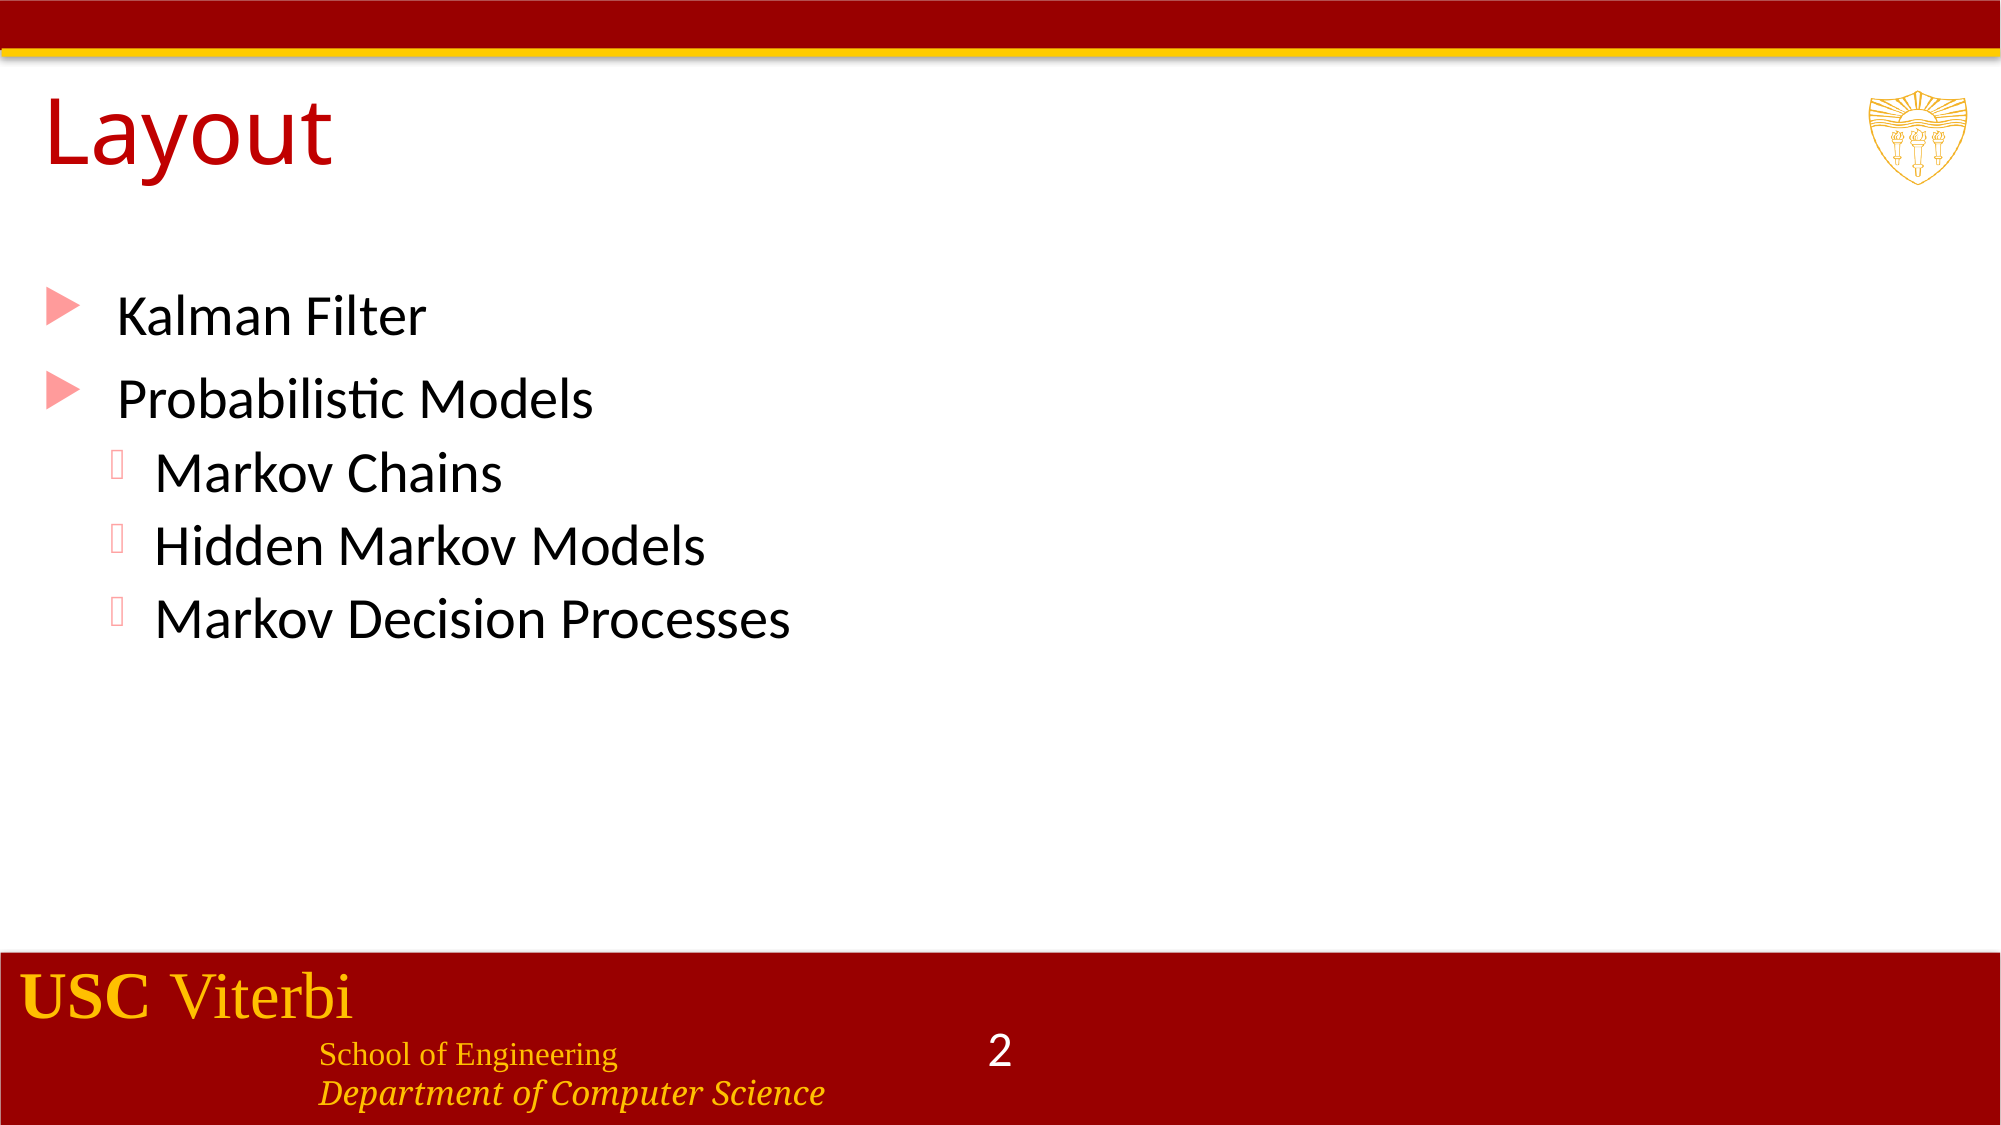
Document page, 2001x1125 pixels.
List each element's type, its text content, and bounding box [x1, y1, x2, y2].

slide_number 2 [774, 1016, 1225, 1077]
picture [1836, 76, 2000, 199]
list Kalman Filter Probabilistic Models Markov Chains Hidden Markov Models Markov Decision Processes [27, 277, 1947, 853]
title Layout [27, 70, 1819, 199]
